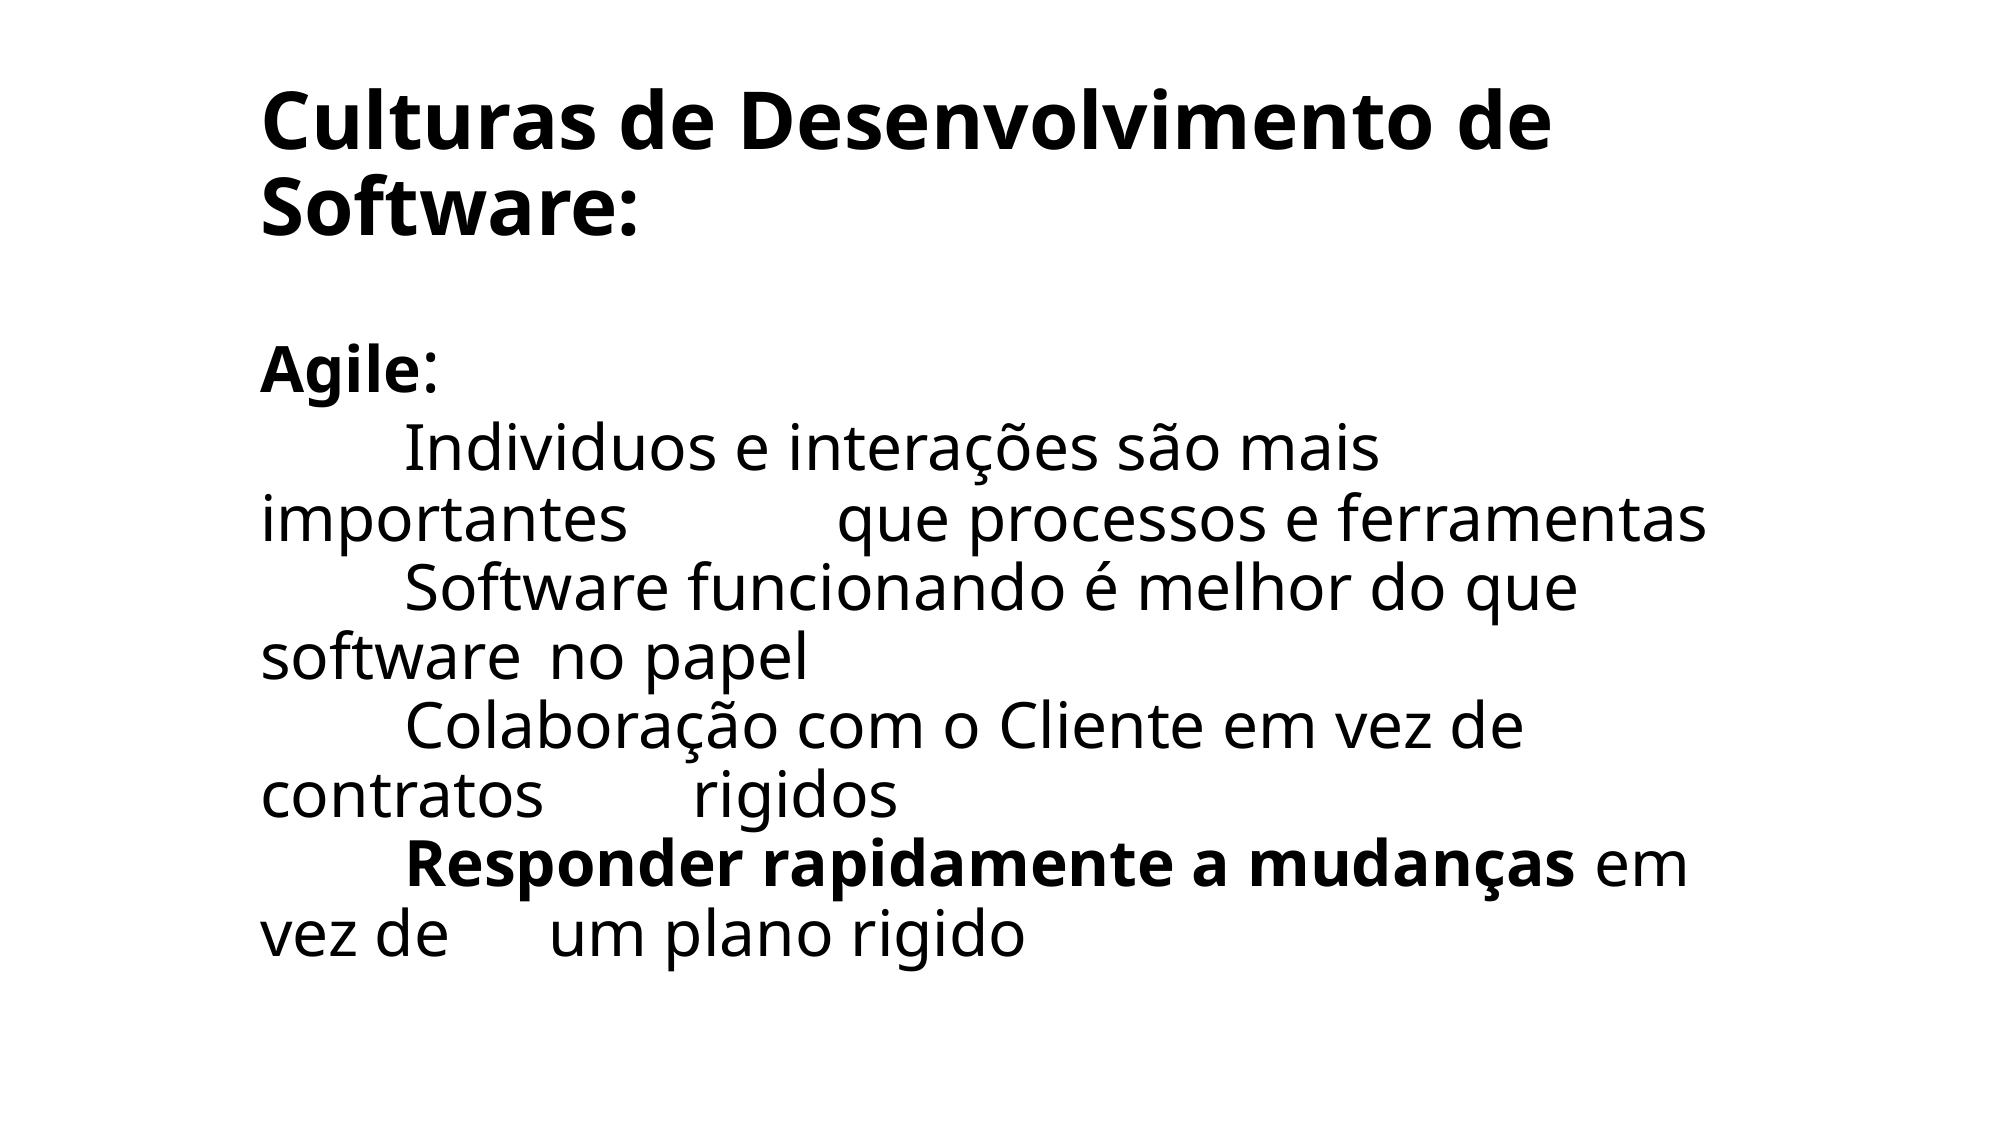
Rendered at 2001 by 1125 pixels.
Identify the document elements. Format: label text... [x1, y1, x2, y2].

title Culturas de Desenvolvimento de Software: Agile: Individuos e interações são mais importantes que processos e ferramentas Software funcionando é melhor do que software no papel Colaboração com o Cliente em vez de contratos rigidos Responder rapidamente a mudanças em vez de um plano rigido [245, 58, 1746, 978]
